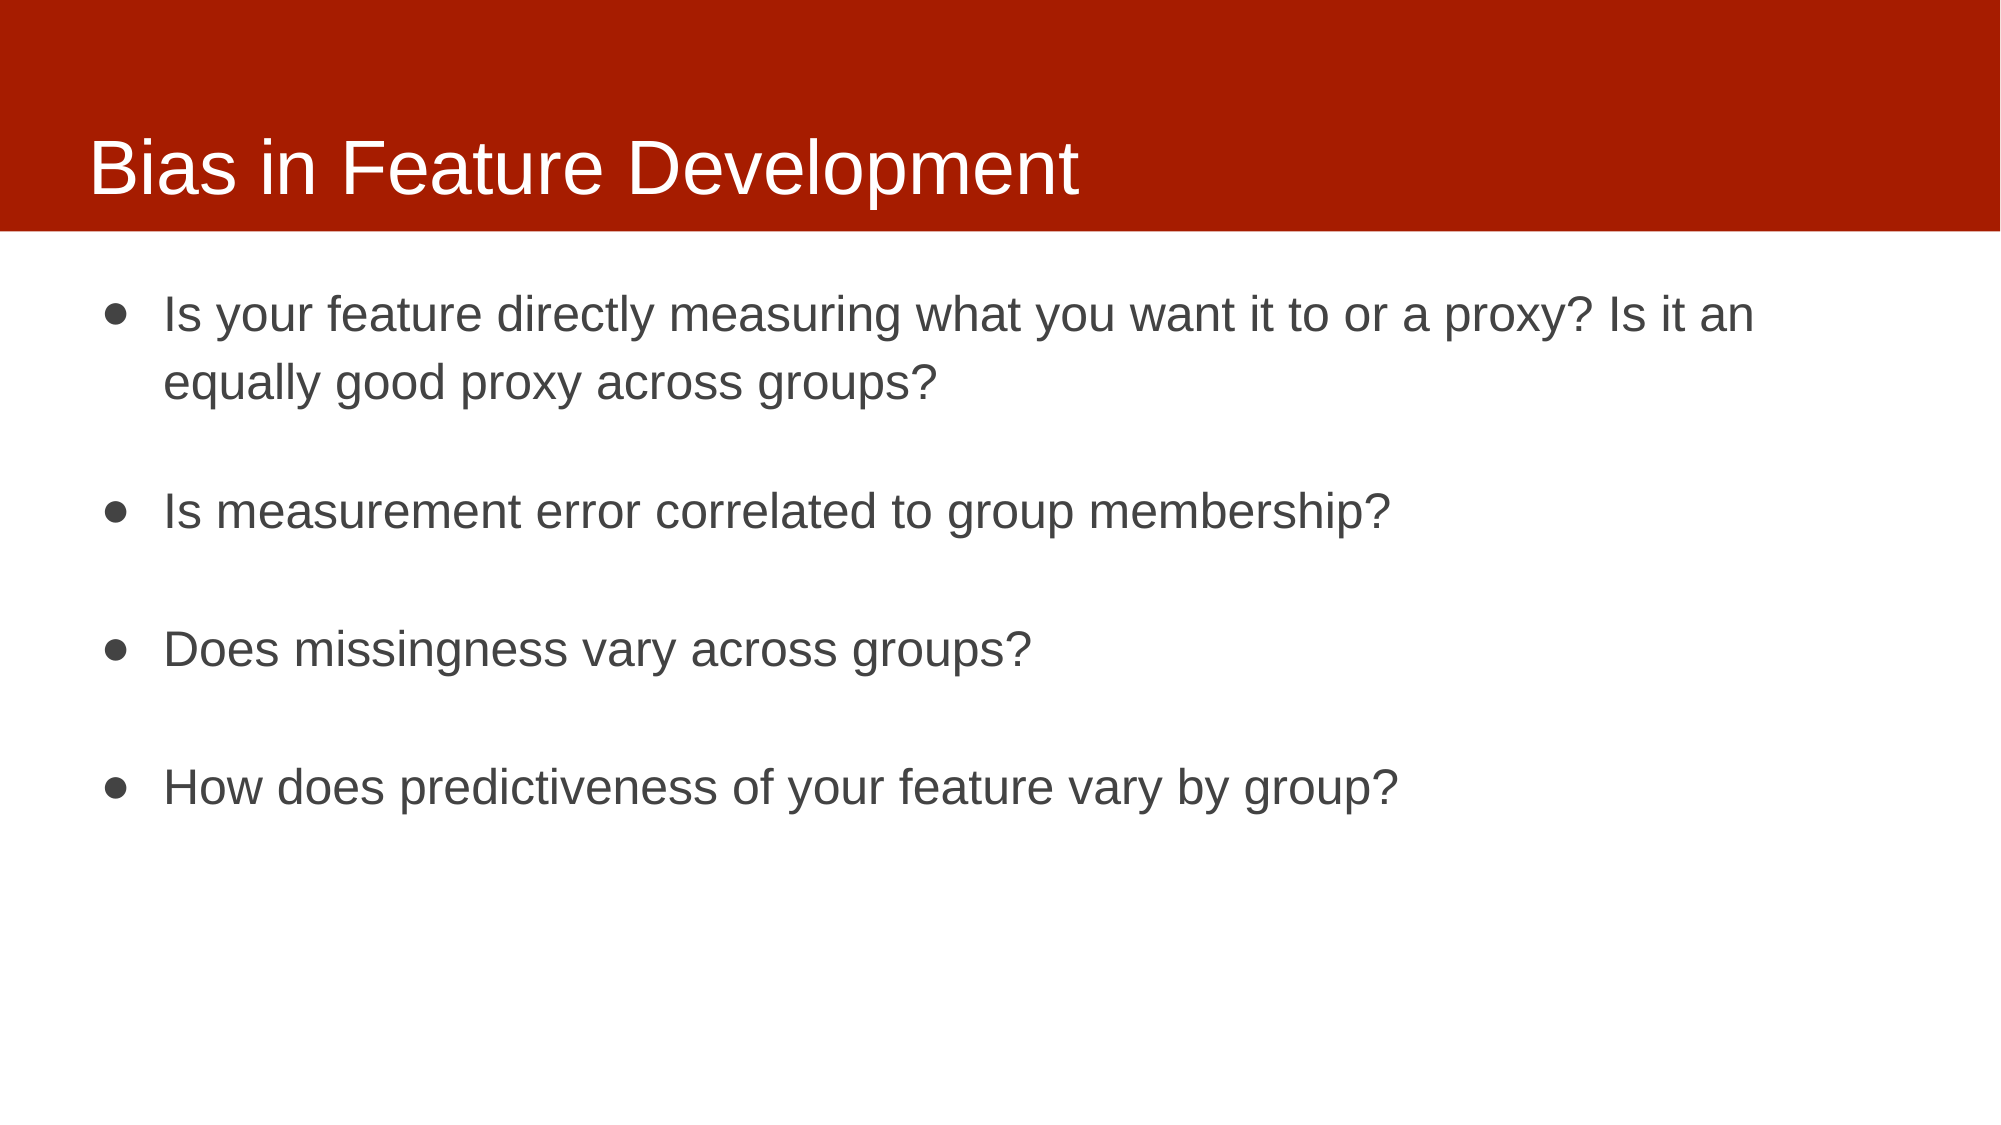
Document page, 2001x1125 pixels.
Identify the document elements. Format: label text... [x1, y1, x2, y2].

list Is your feature directly measuring what you want it to or a proxy? Is it an equally good proxy across groups? Is measurement error correlated to group membership? Does missingness vary across groups? How does predictiveness of your feature vary by group? [68, 252, 1932, 1000]
title Bias in Feature Development [68, 97, 1932, 223]
